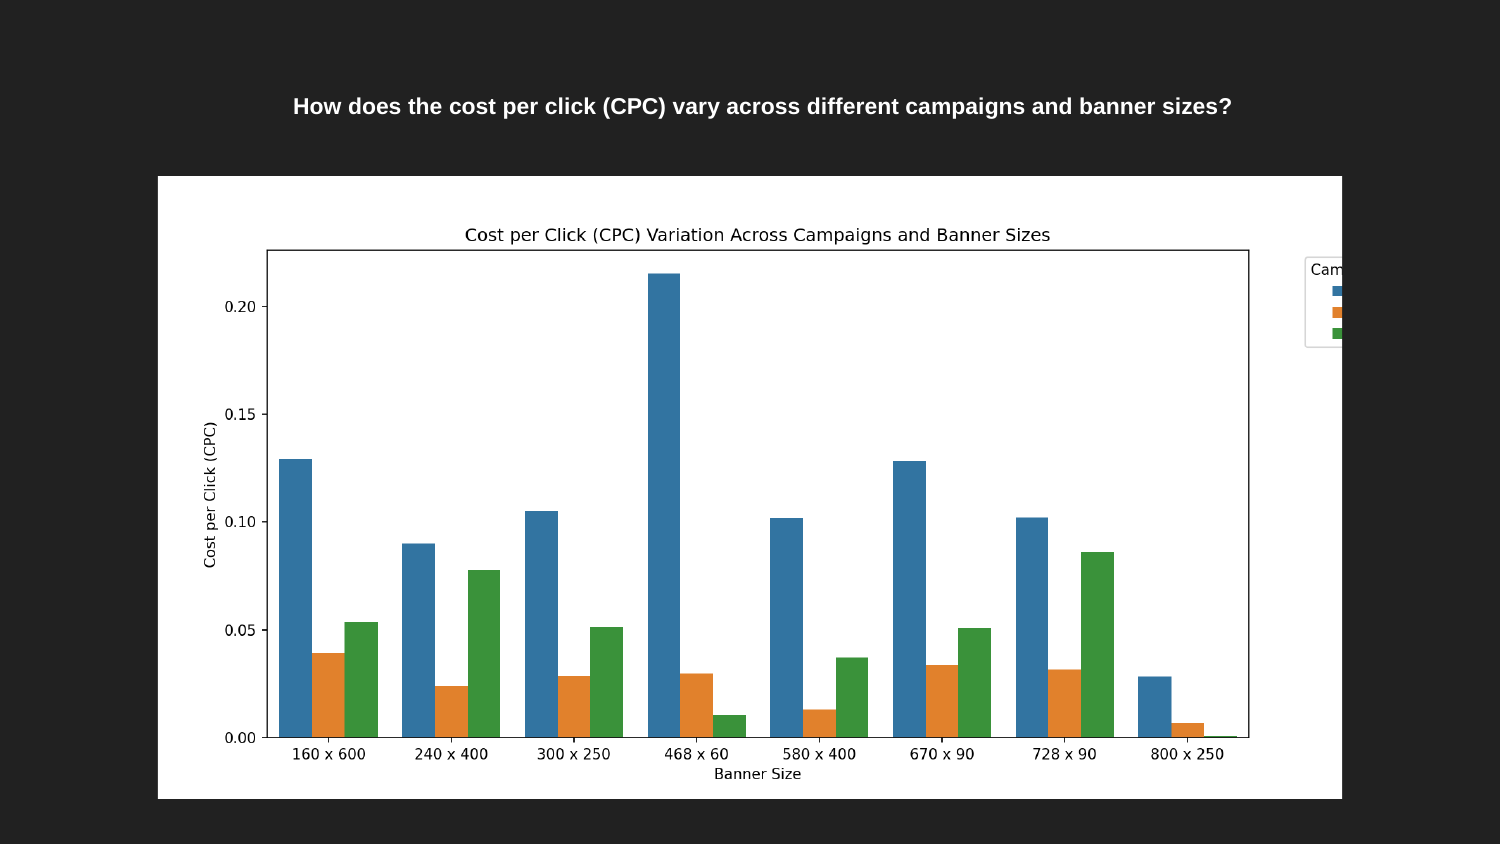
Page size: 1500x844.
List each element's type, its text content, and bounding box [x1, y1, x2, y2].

title How does the cost per click (CPC) vary across different campaigns and banner sizes? [51, 72, 1449, 167]
picture [157, 176, 1343, 799]
